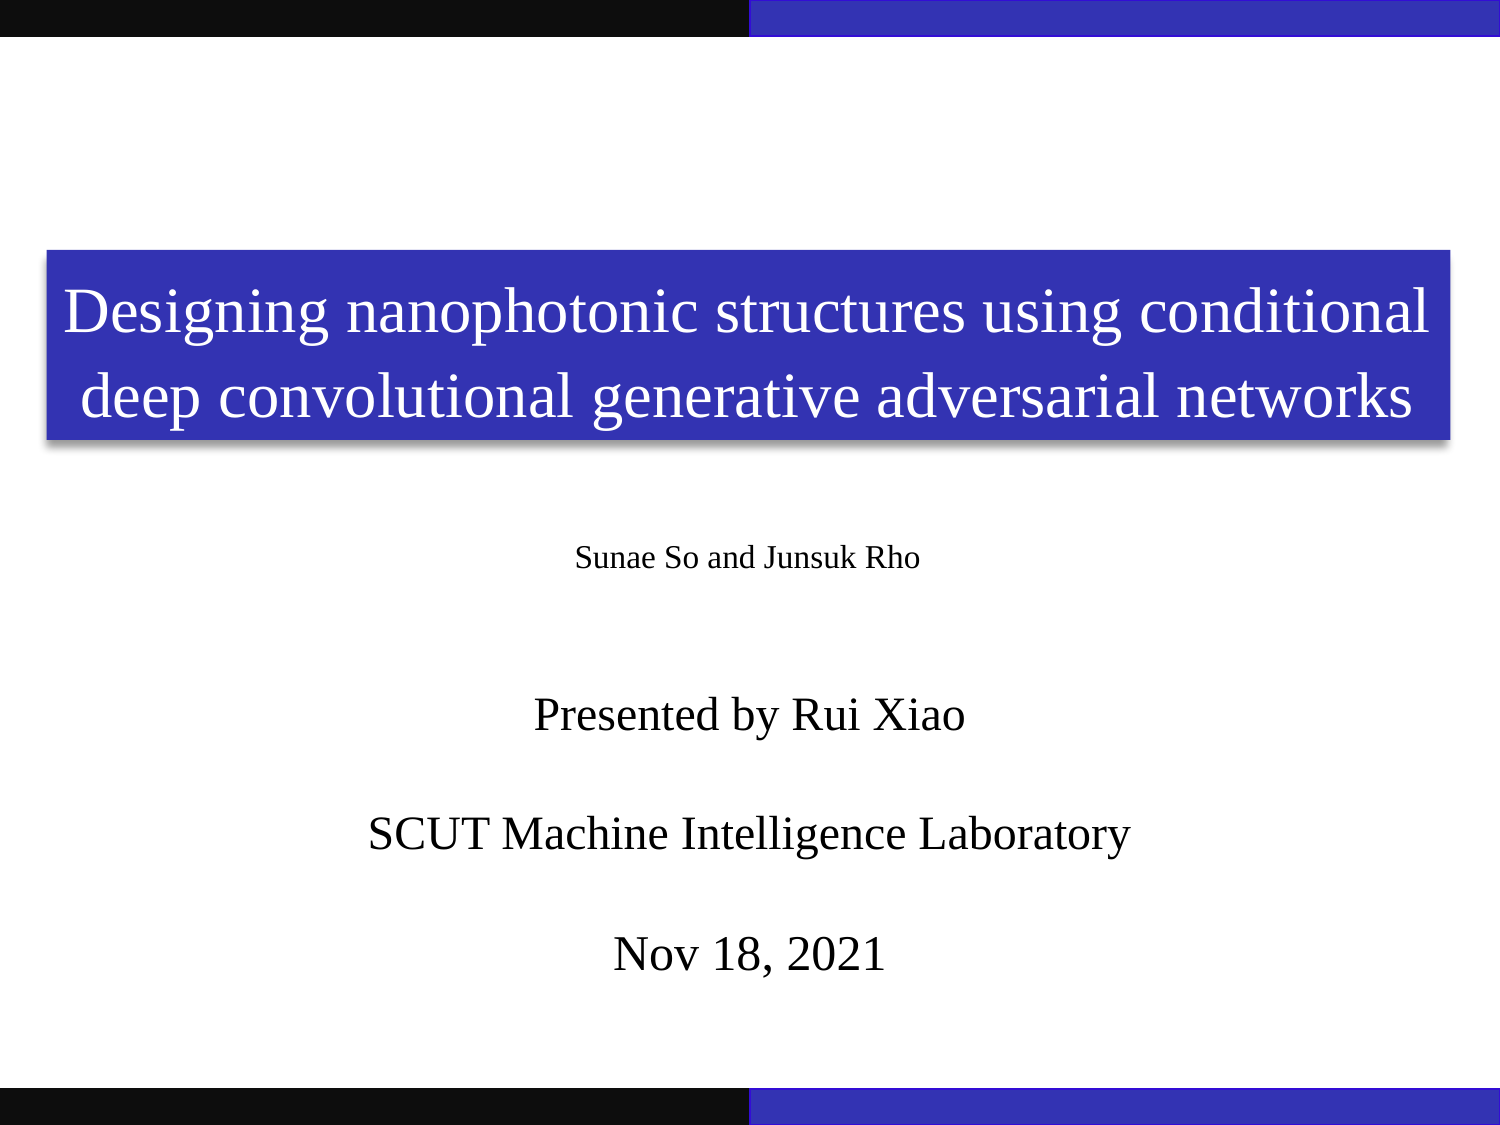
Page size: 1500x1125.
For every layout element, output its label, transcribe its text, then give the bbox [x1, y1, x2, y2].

list Sunae So and Junsuk Rho [245, 492, 1250, 624]
list SCUT Machine Intelligence Laboratory [274, 801, 1226, 869]
list Presented by Rui Xiao [274, 681, 1226, 749]
list Designing nanophotonic structures using conditional deep convolutional generative adversarial networks [46, 249, 1451, 440]
slide_number [1059, 1042, 1397, 1103]
list Nov 18, 2021 [517, 920, 983, 988]
